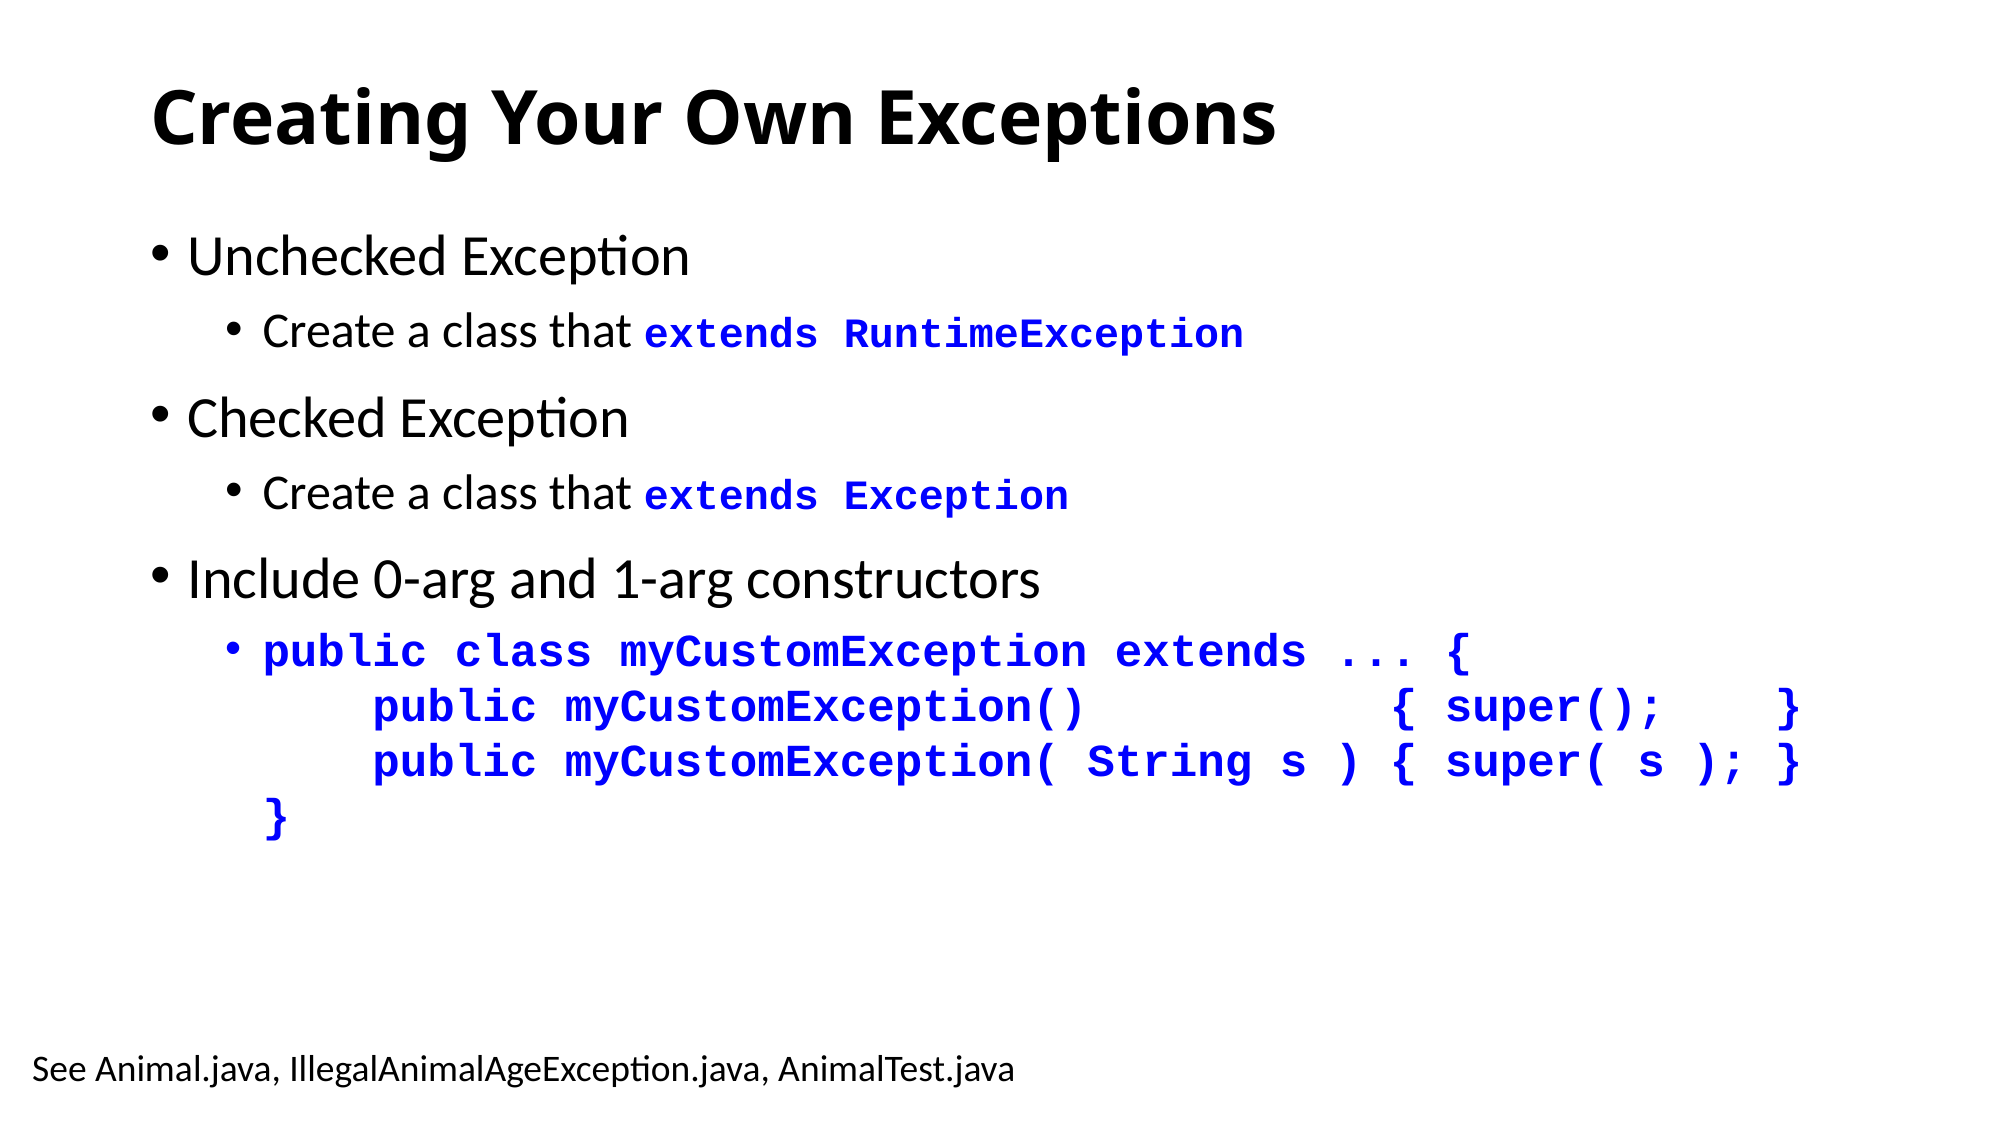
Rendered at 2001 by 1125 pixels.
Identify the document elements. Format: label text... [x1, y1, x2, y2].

title Creating Your Own Exceptions [135, 59, 1860, 180]
list Unchecked Exception Create a class that extends RuntimeException Checked Exception Create a class that extends Exception Include 0-arg and 1-arg constructors public class myCustomException extends ... { public myCustomException() { super(); } public myCustomException( String s ) { super( s ); } } [135, 210, 1860, 990]
text_box See Animal.java, IllegalAnimalAgeException.java, AnimalTest.java [17, 1036, 1032, 1097]
